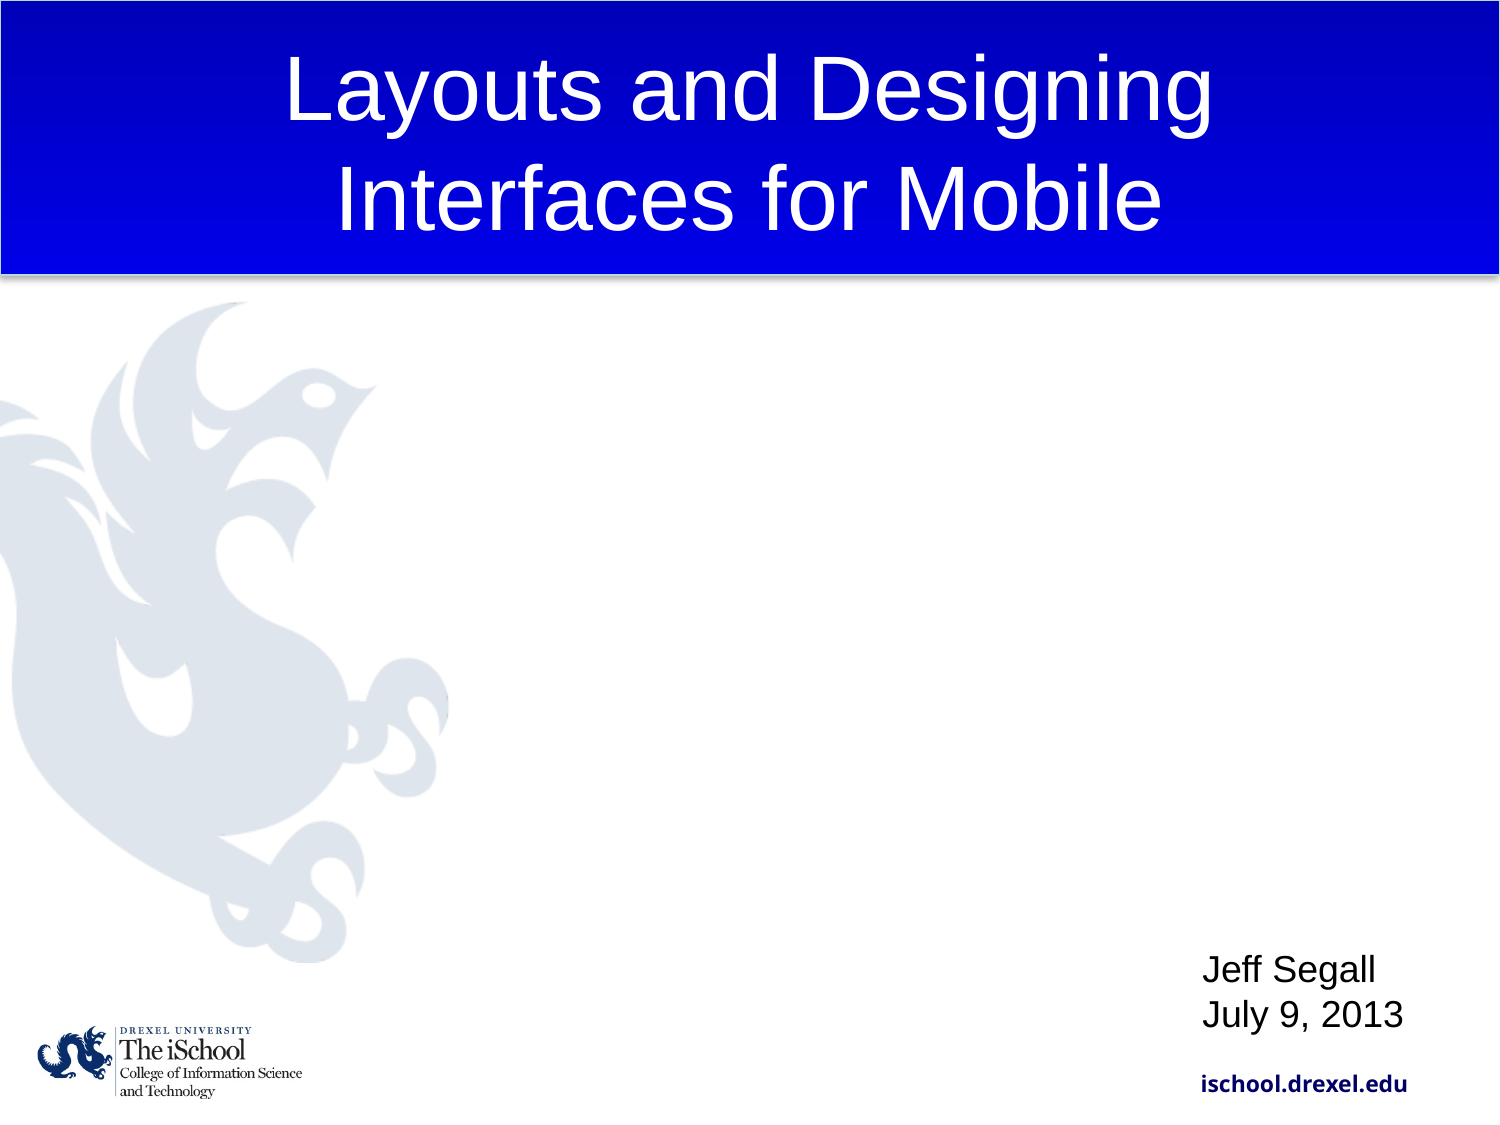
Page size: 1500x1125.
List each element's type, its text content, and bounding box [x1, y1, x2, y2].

picture [0, 301, 451, 963]
text_box [0, 0, 1500, 276]
title Layouts and Designing Interfaces for Mobile [74, 44, 1426, 233]
text_box Jeff Segall July 9, 2013 [1187, 937, 1438, 1043]
picture [37, 1026, 302, 1099]
